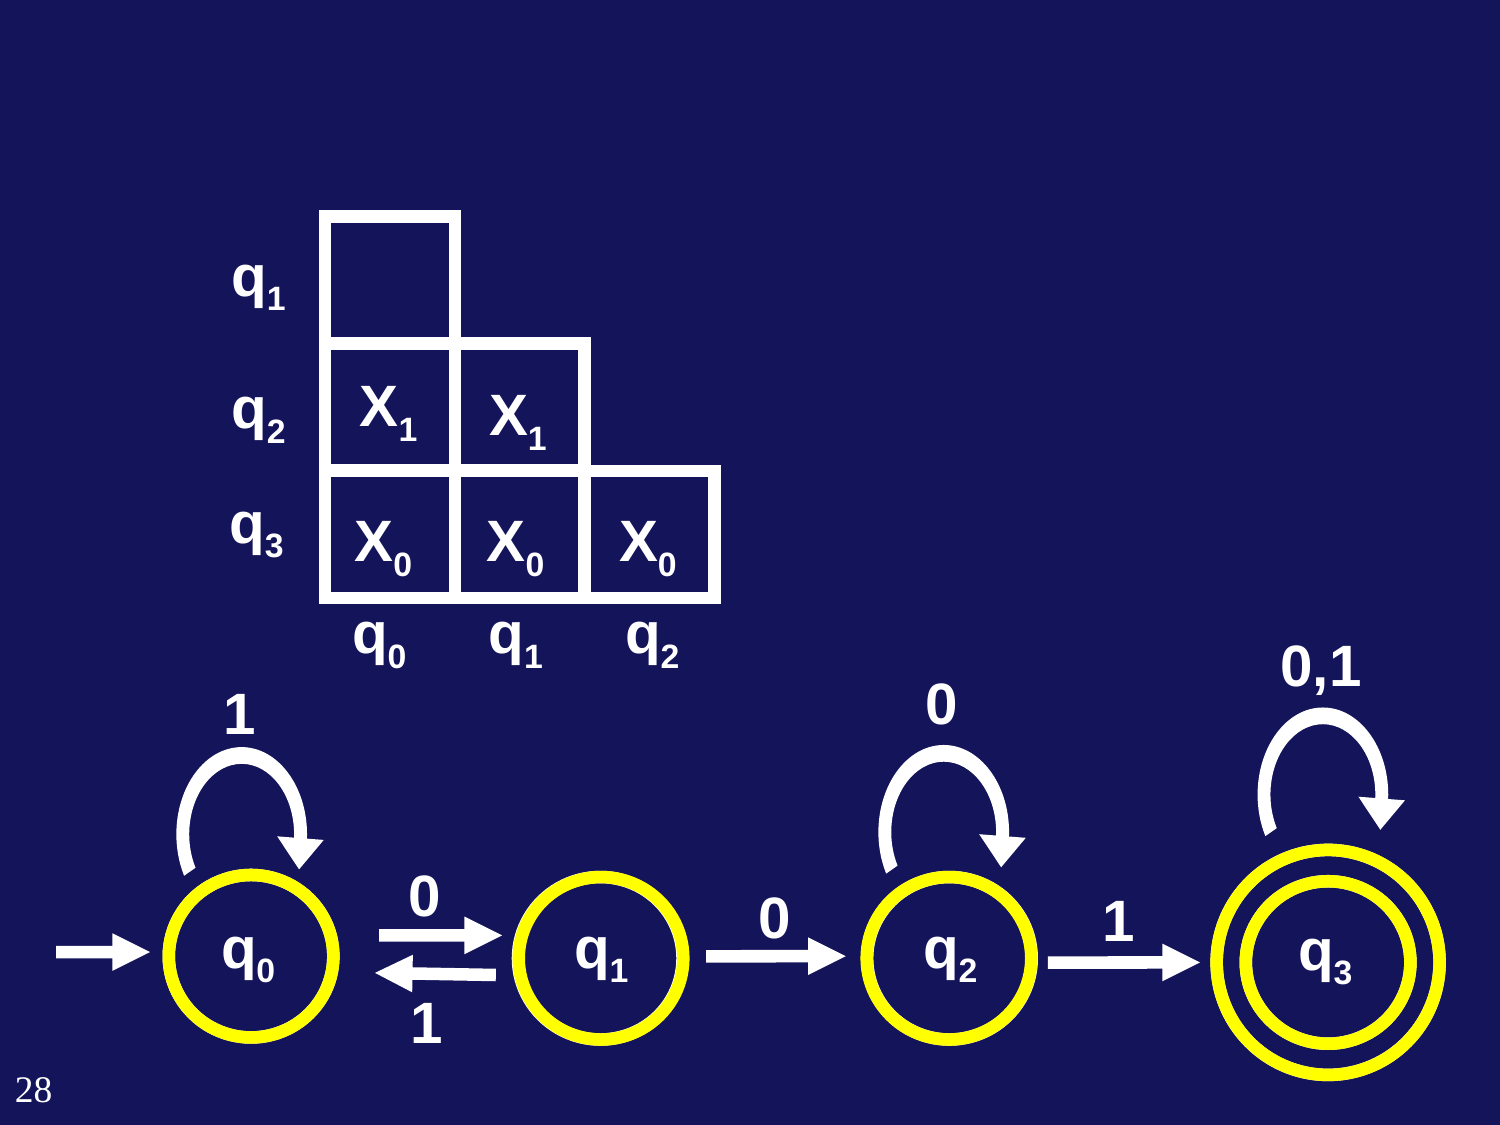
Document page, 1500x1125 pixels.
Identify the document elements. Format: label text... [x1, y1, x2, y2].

text_box q2 [216, 362, 301, 458]
text_box [324, 470, 454, 598]
text_box [1245, 881, 1411, 1044]
text_box X1 [345, 360, 433, 456]
text_box [866, 877, 1032, 1040]
text_box [584, 470, 715, 598]
text_box 0 [910, 658, 973, 744]
text_box 1 [208, 669, 271, 754]
text_box [518, 877, 684, 1040]
text_box X0 [339, 496, 427, 591]
text_box [375, 966, 496, 980]
text_box [56, 945, 151, 959]
text_box [168, 874, 334, 1038]
text_box 1 [396, 977, 459, 1063]
text_box [1216, 849, 1440, 1075]
text_box [1047, 956, 1201, 969]
text_box [454, 470, 584, 598]
text_box X1 [474, 369, 562, 465]
text_box 0,1 [1265, 621, 1377, 706]
text_box [454, 343, 585, 470]
text_box q0 [337, 598, 422, 683]
text_box 0 [743, 873, 807, 958]
text_box q2 [610, 598, 695, 683]
text_box 1 [1087, 875, 1150, 960]
text_box X0 [472, 496, 560, 591]
text_box q1 [216, 230, 301, 325]
text_box 0 [393, 850, 457, 935]
text_box q3 [214, 477, 299, 572]
text_box q1 [473, 598, 558, 683]
text_box [879, 745, 1025, 873]
text_box [807, 950, 846, 963]
text_box [1258, 708, 1404, 835]
text_box [324, 216, 455, 343]
text_box [324, 343, 454, 470]
text_box [379, 929, 503, 942]
text_box X0 [604, 496, 692, 591]
text_box [177, 754, 323, 875]
